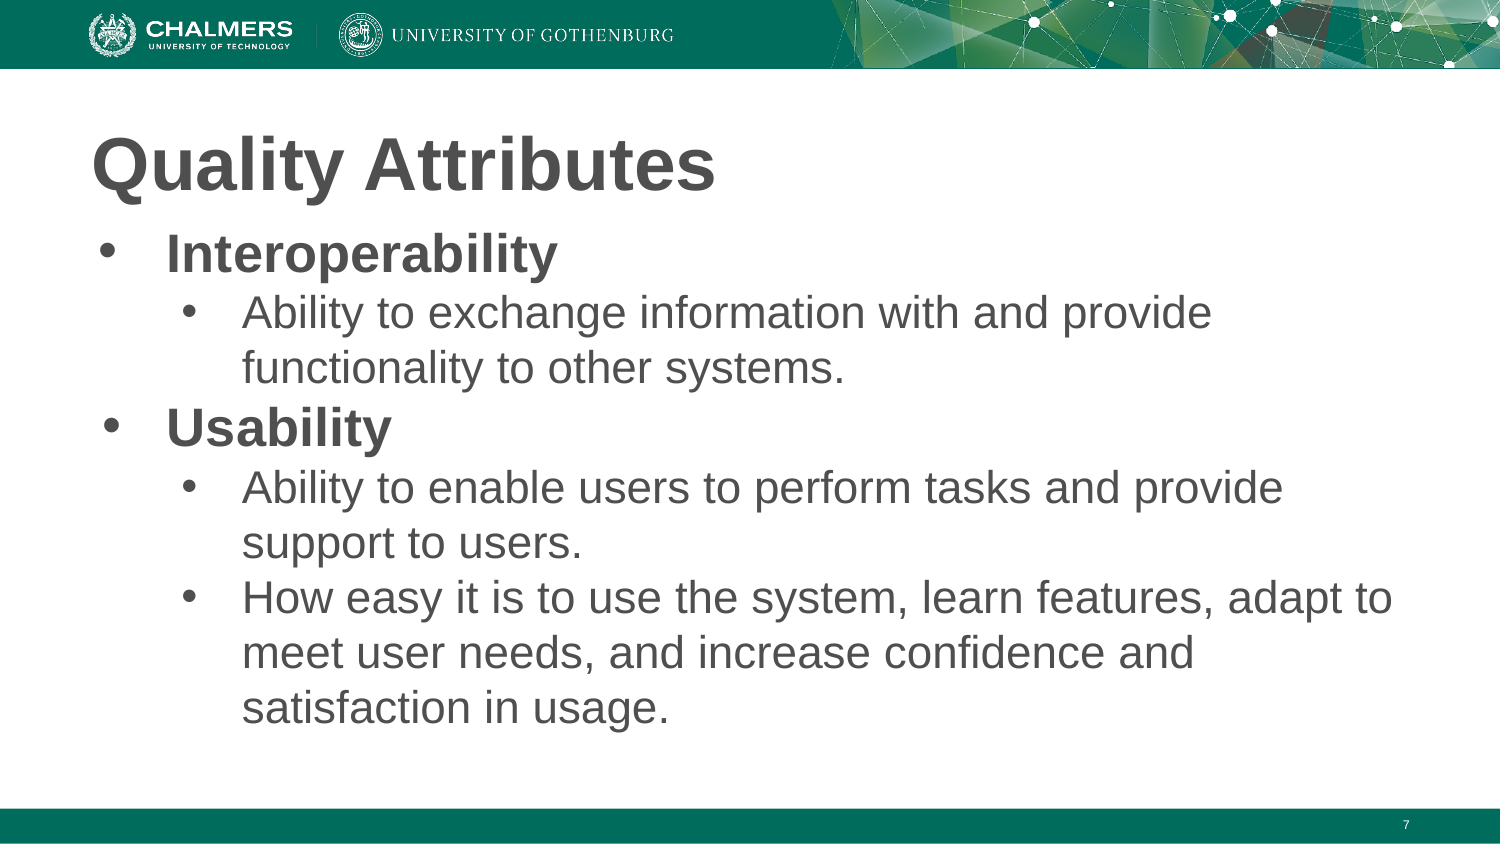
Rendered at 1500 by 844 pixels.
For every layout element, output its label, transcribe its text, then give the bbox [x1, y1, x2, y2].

picture [759, 0, 1500, 68]
slide_number ‹#› [1074, 809, 1425, 844]
title Quality Attributes [76, 100, 1425, 210]
list Interoperability Ability to exchange information with and provide functionality to other systems. Usability Ability to enable users to perform tasks and provide support to users. How easy it is to use the system, learn features, adapt to meet user needs, and increase confidence and satisfaction in usage. [76, 210, 1425, 782]
picture [64, 0, 696, 85]
